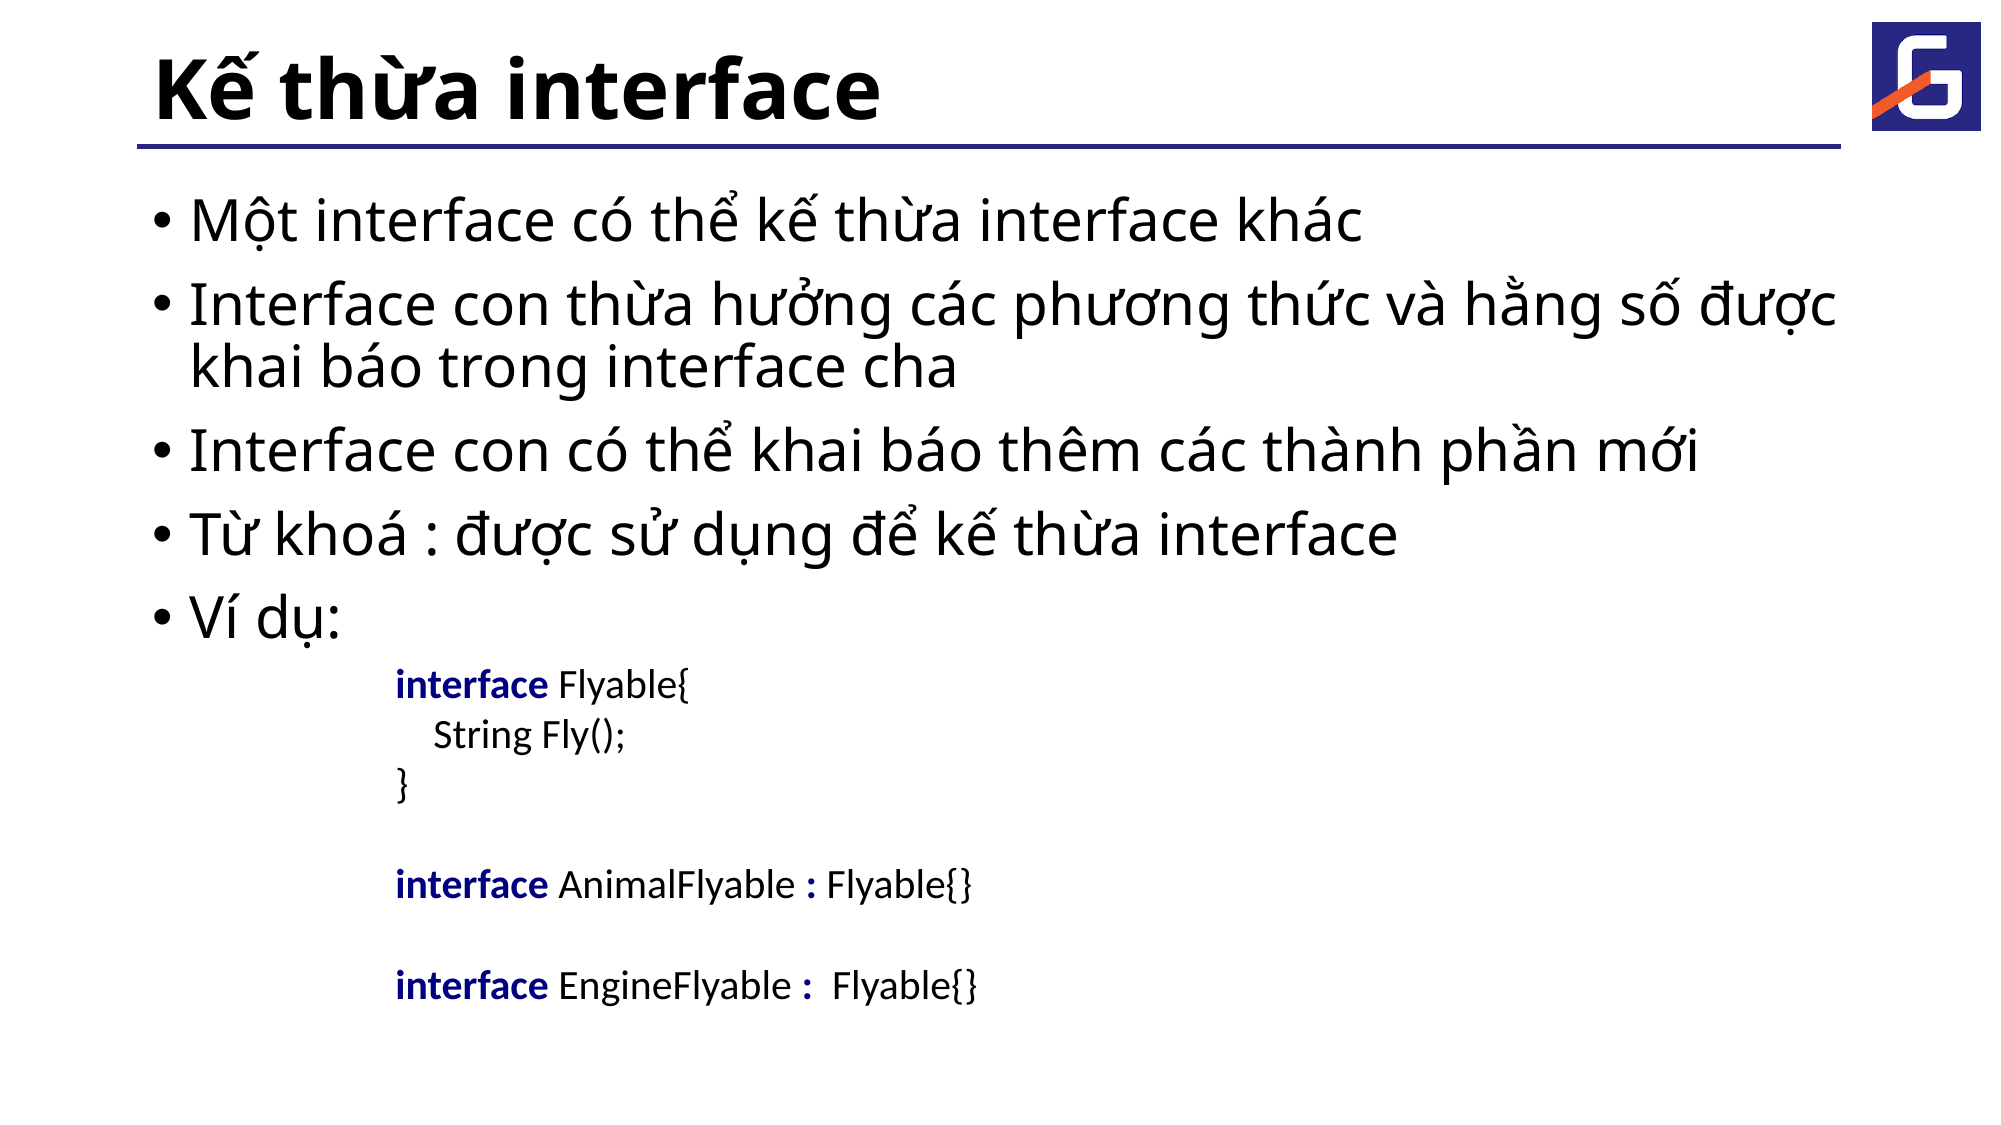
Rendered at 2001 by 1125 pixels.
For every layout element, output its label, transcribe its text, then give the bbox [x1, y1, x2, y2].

title Kế thừa interface [137, 26, 1863, 160]
text_box interface Flyable{ String Fly(); } interface AnimalFlyable : Flyable{} interface EngineFlyable : Flyable{} [380, 649, 1381, 1065]
list Một interface có thể kế thừa interface khác Interface con thừa hưởng các phương thức và hằng số được khai báo trong interface cha Interface con có thể khai báo thêm các thành phần mới Từ khoá : được sử dụng để kế thừa interface Ví dụ: [137, 183, 1863, 1014]
picture [1872, 22, 1981, 131]
